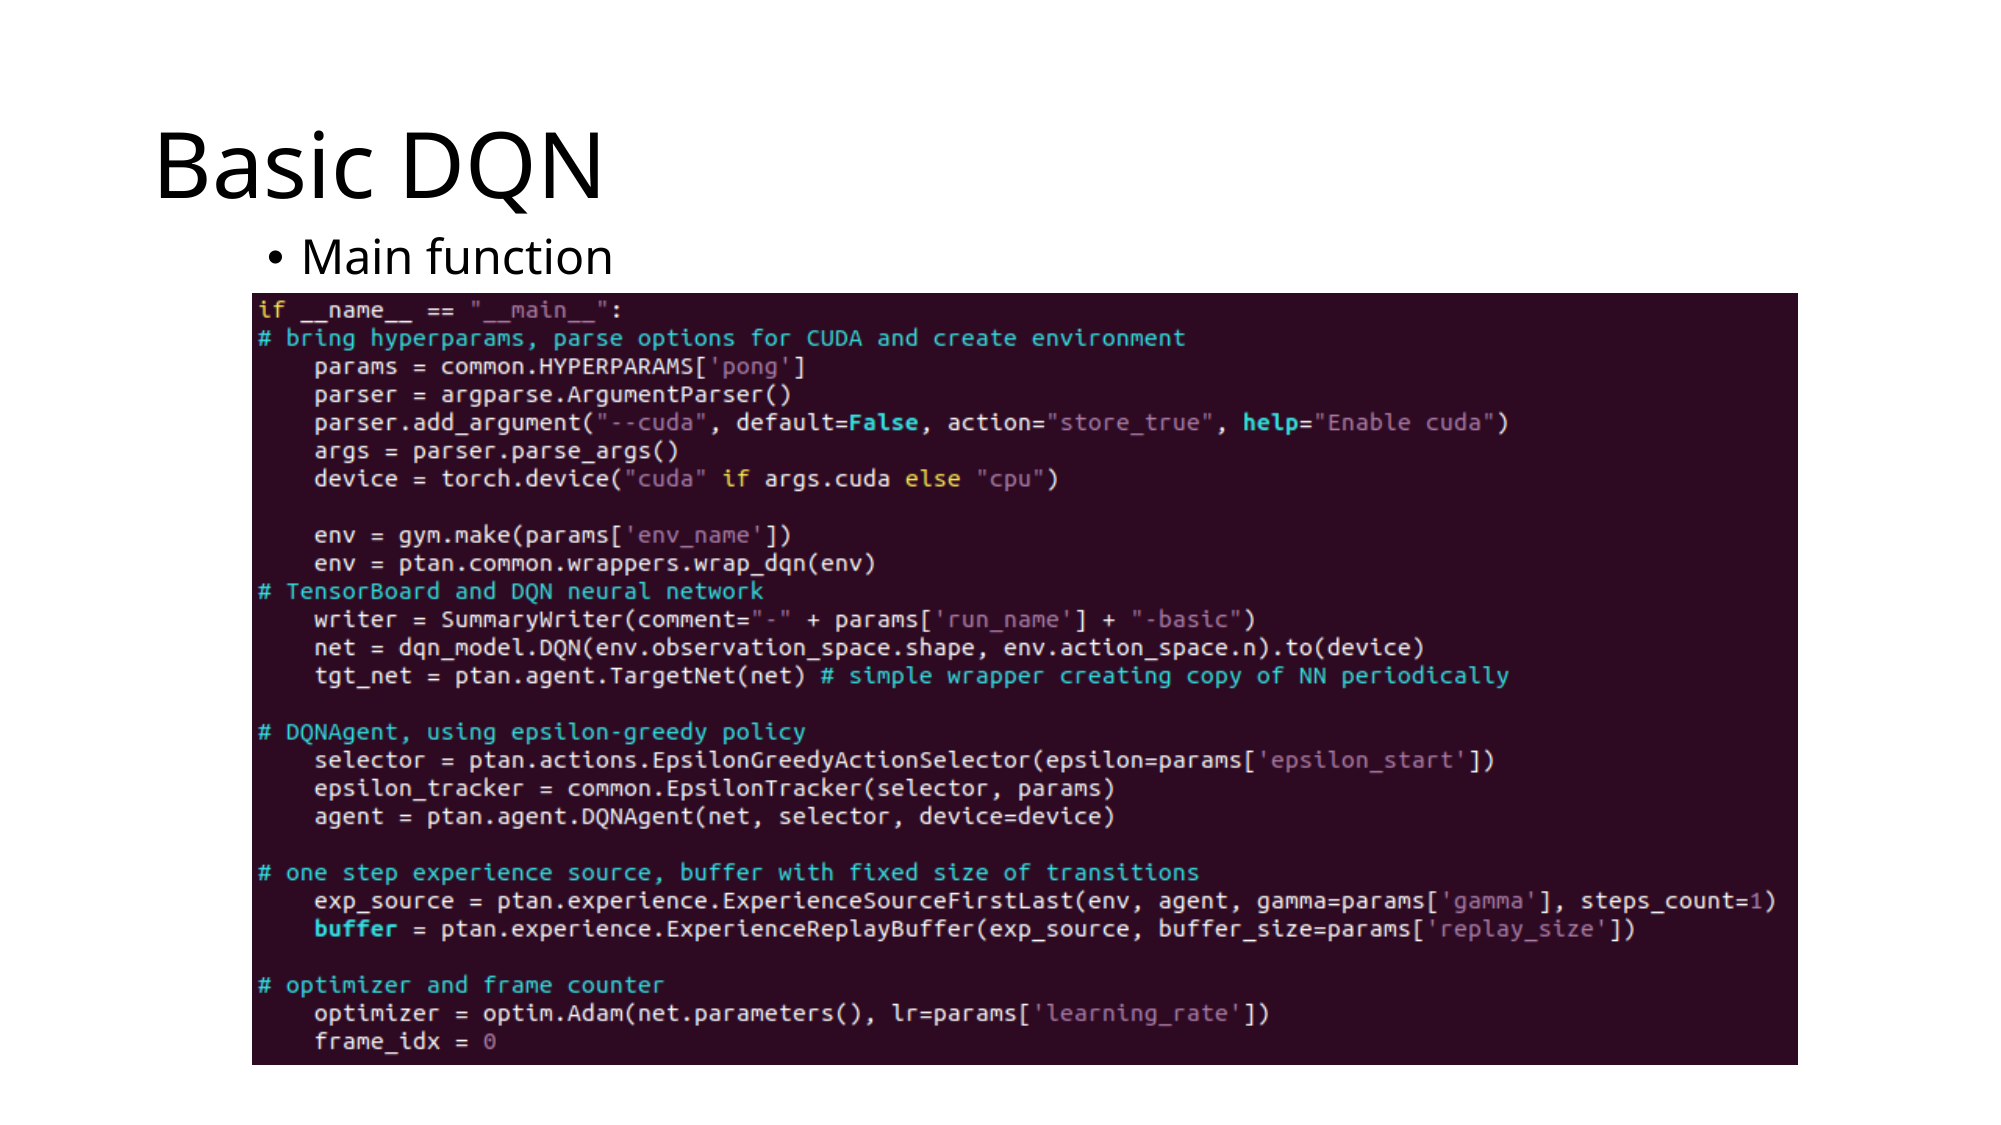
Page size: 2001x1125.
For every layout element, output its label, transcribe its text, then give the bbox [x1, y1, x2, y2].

list Main function [252, 225, 705, 293]
title Basic DQN [137, 59, 1863, 278]
picture [252, 293, 1798, 1065]
